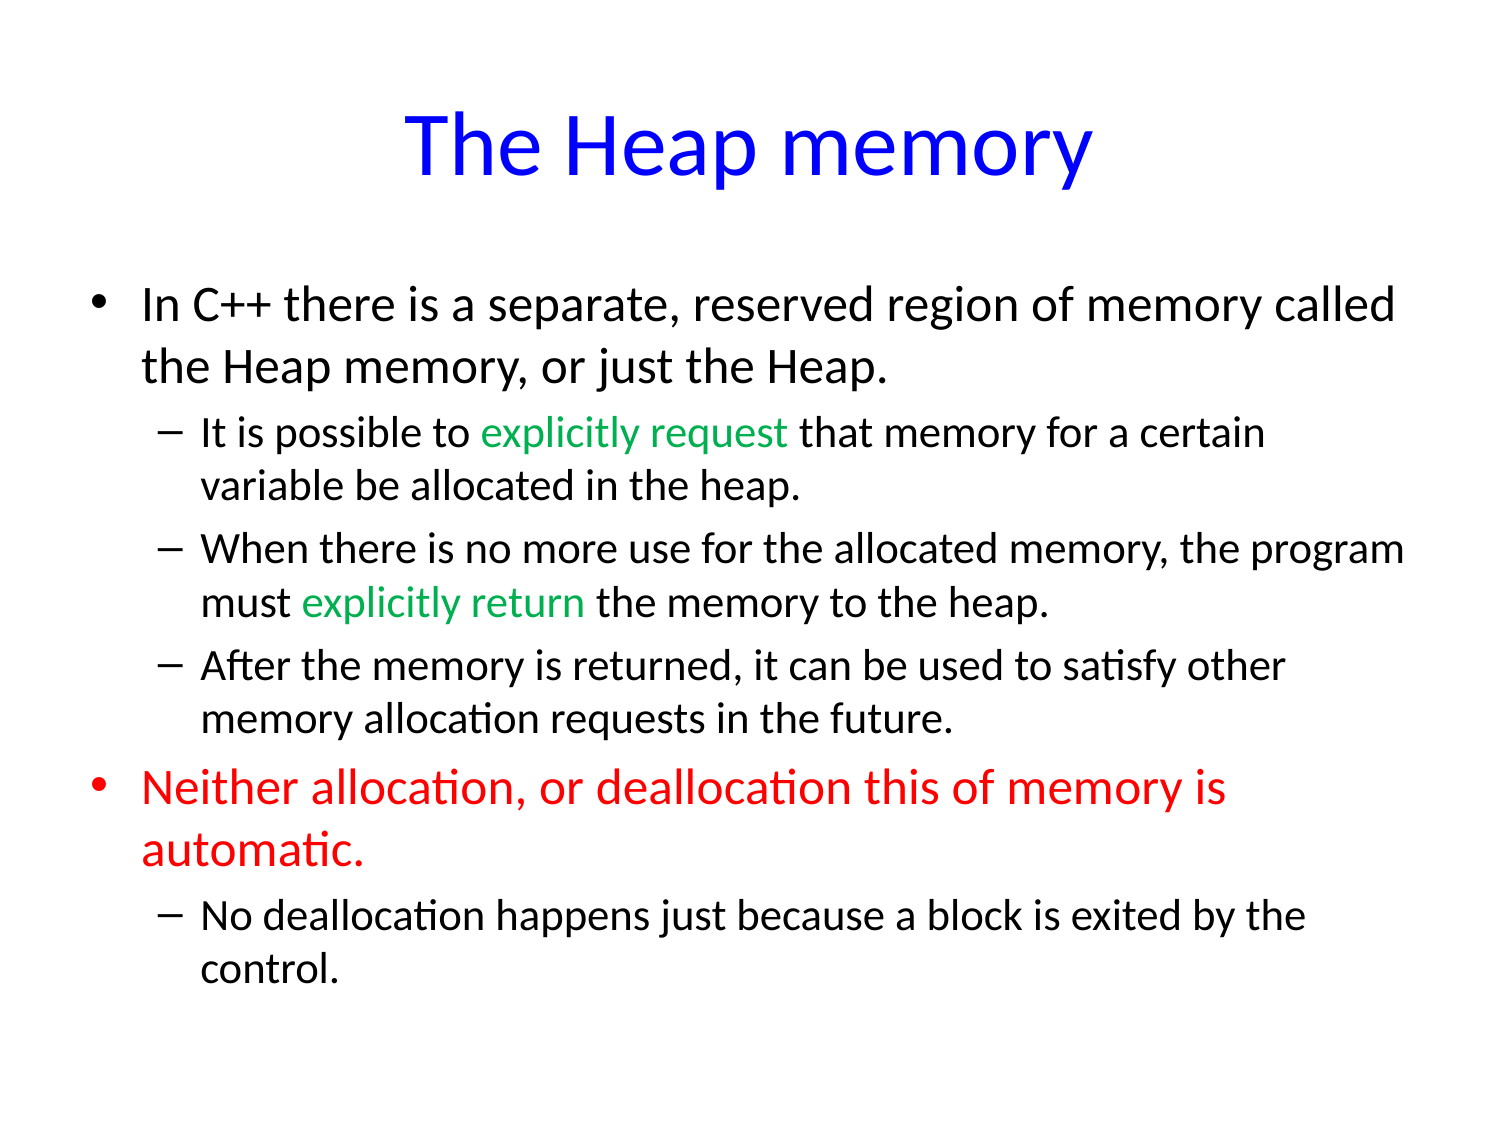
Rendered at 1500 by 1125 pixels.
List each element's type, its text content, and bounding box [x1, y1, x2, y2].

title The Heap memory [75, 45, 1425, 233]
list In C++ there is a separate, reserved region of memory called the Heap memory, or just the Heap. It is possible to explicitly request that memory for a certain variable be allocated in the heap. When there is no more use for the allocated memory, the program must explicitly return the memory to the heap. After the memory is returned, it can be used to satisfy other memory allocation requests in the future. Neither allocation, or deallocation this of memory is automatic. No deallocation happens just because a block is exited by the control. [75, 262, 1425, 1005]
